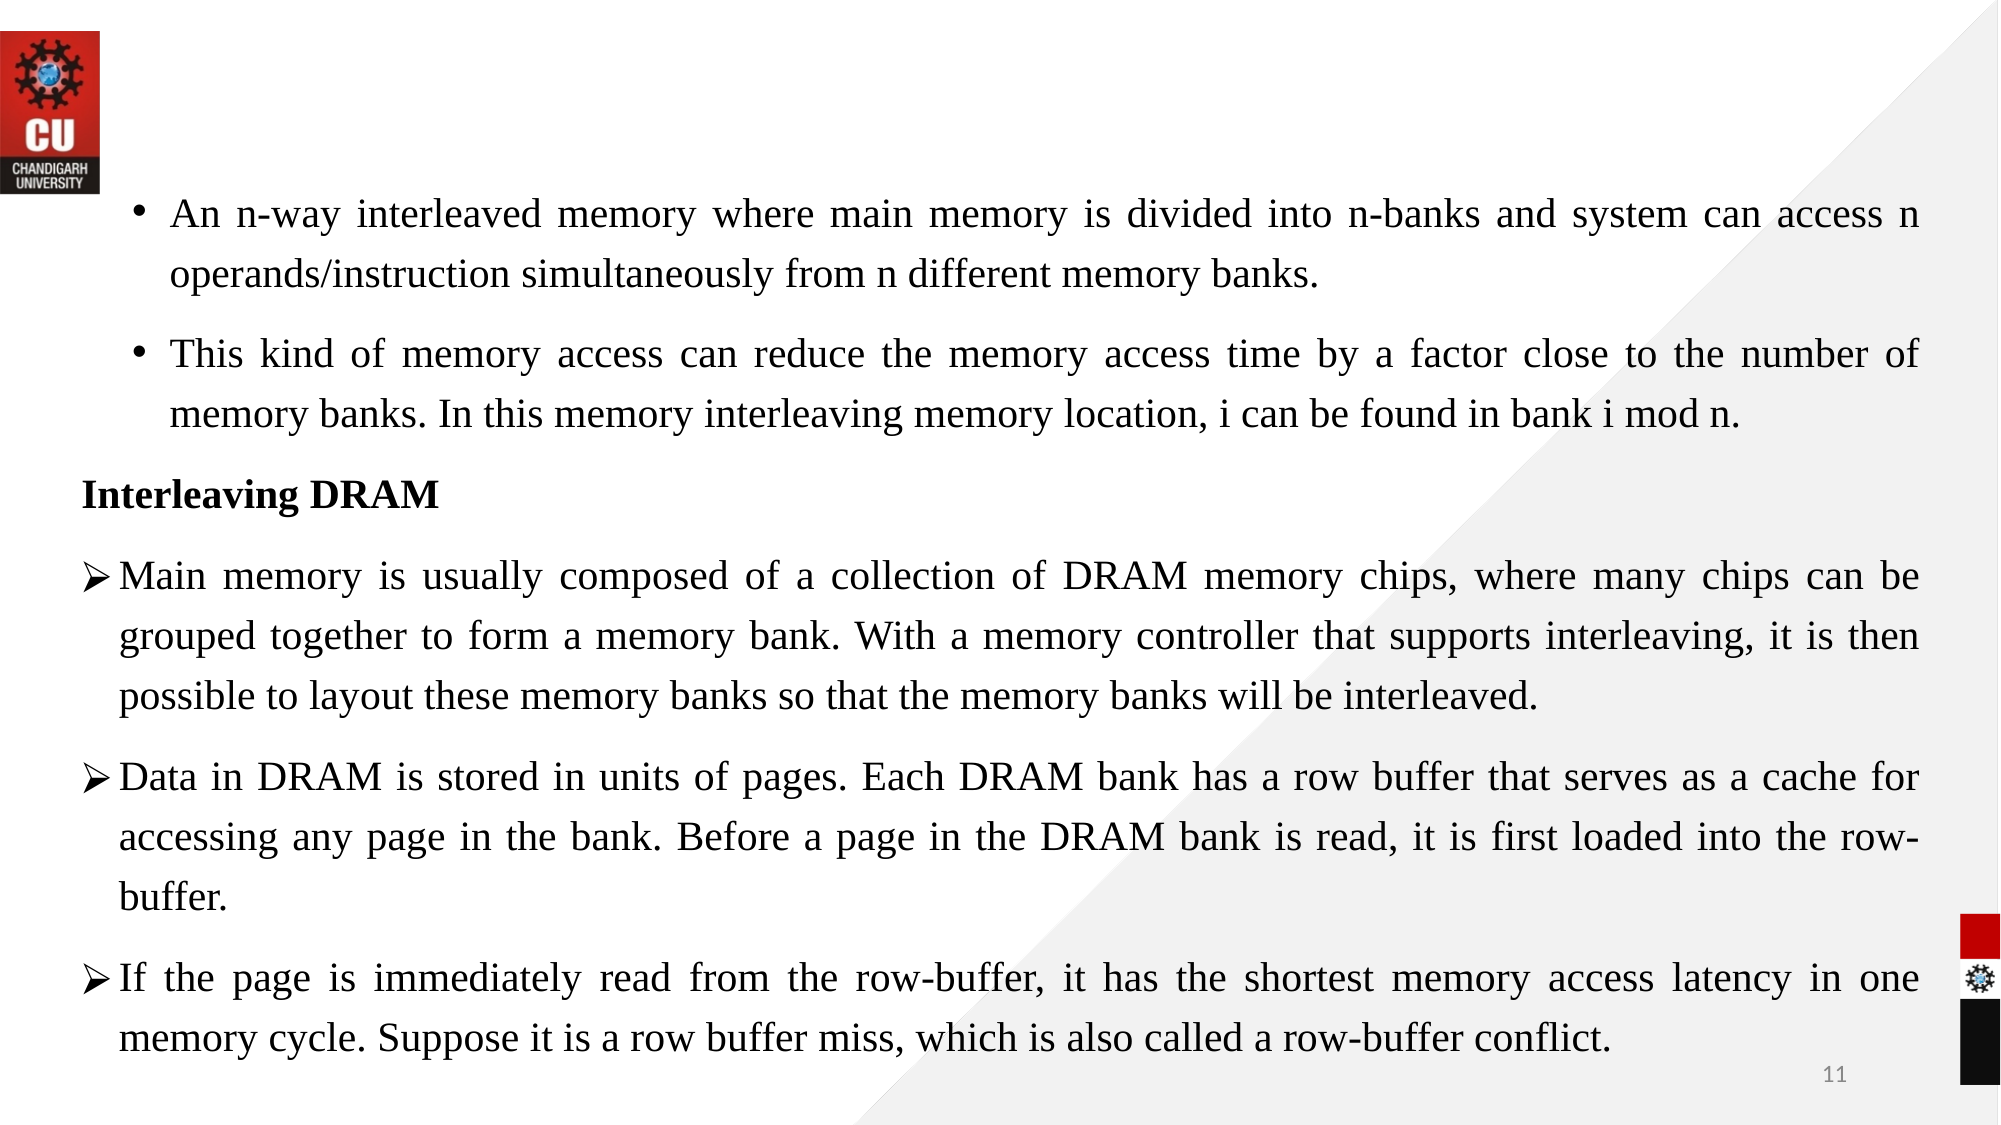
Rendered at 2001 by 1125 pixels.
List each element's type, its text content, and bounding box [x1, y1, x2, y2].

list An n-way interleaved memory where main memory is divided into n-banks and system can access n operands/instruction simultaneously from n different memory banks. This kind of memory access can reduce the memory access time by a factor close to the number of memory banks. In this memory interleaving memory location, i can be found in bank i mod n. Interleaving DRAM Main memory is usually composed of a collection of DRAM memory chips, where many chips can be grouped together to form a memory bank. With a memory controller that supports interleaving, it is then possible to layout these memory banks so that the memory banks will be interleaved. Data in DRAM is stored in units of pages. Each DRAM bank has a row buffer that serves as a cache for accessing any page in the bank. Before a page in the DRAM bank is read, it is first loaded into the row-buffer. If the page is immediately read from the row-buffer, it has the shortest memory access latency in one memory cycle. Suppose it is a row buffer miss, which is also called a row-buffer conflict. [66, 22, 1937, 1058]
picture [0, 0, 2001, 1125]
slide_number ‹#› [1412, 1042, 1863, 1103]
